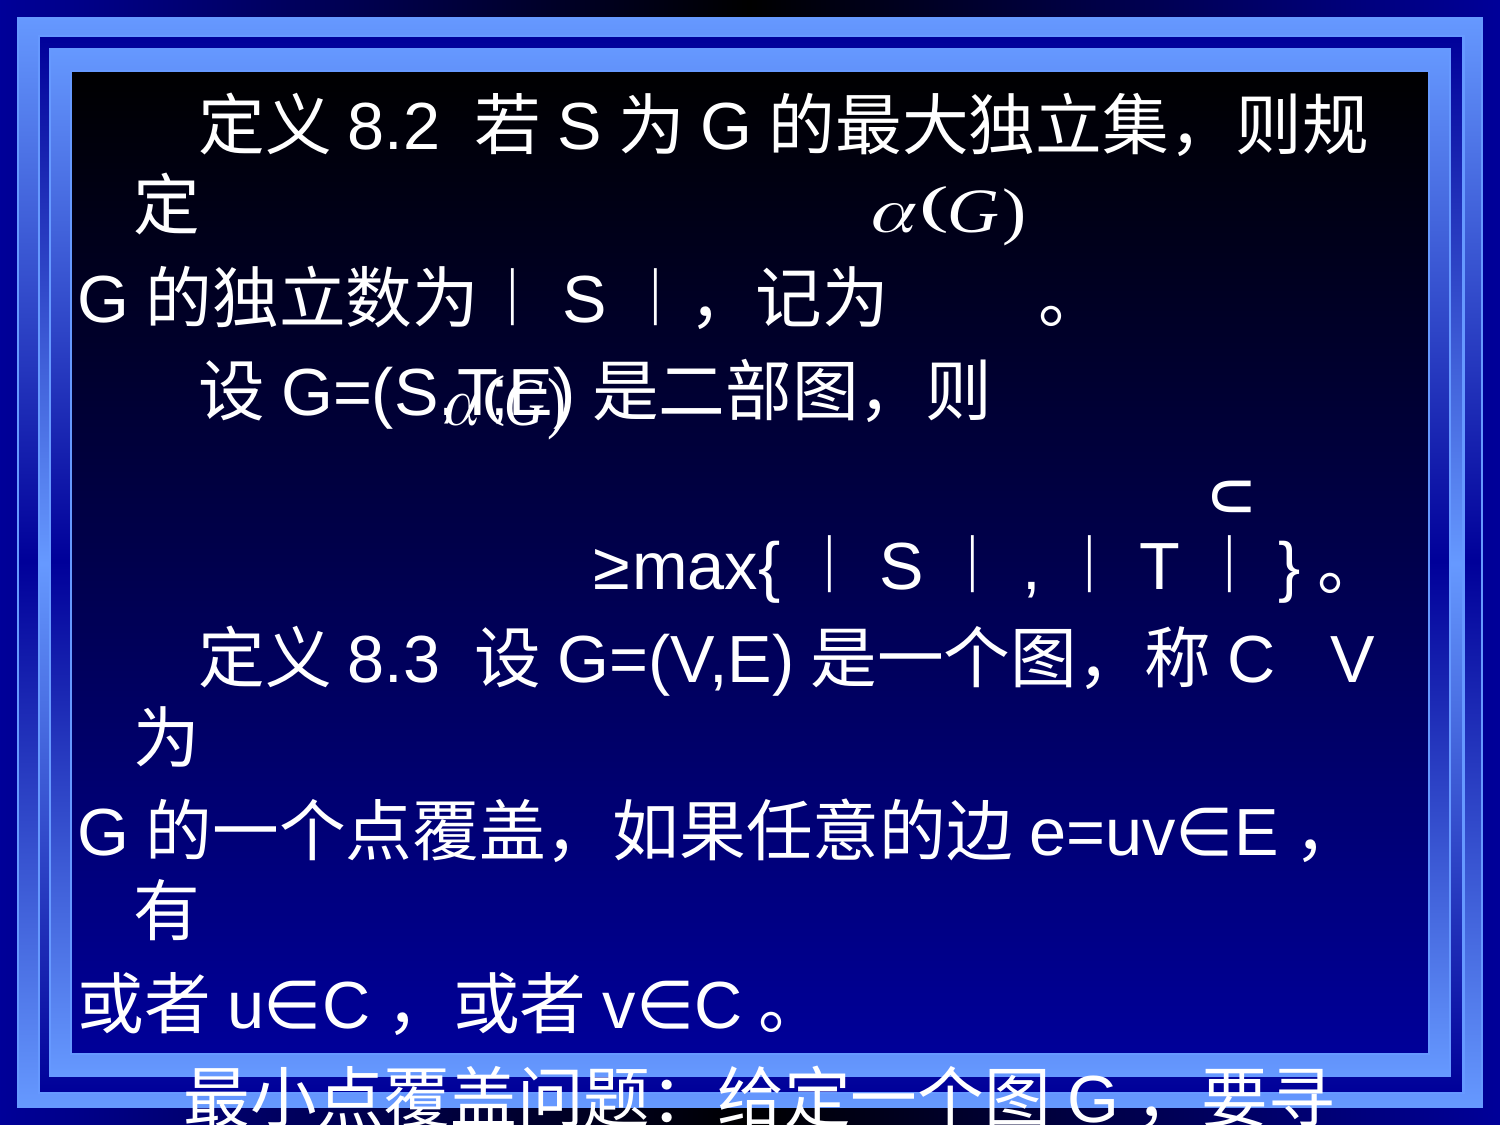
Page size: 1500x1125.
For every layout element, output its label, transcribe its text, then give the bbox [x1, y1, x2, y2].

list 定义8.2 若S为G的最大独立集，则规定 G的独立数为︱S︱，记为 。 设G=(S,T;E)是二部图，则 ≥max{︱S︱,︱T︱}。 定义8.3 设G=(V,E)是一个图，称C V为 G的一个点覆盖，如果任意的边e=uv∈E，有 或者u∈C，或者v∈C。 最小点覆盖问题：给定一个图G，要寻找 G的一个点覆盖C，使|C|是所有点覆盖中的最 小者，即若C’为任意点覆盖，则有|C|≤|C’|。 [62, 74, 1413, 1048]
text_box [437, 362, 576, 454]
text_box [862, 174, 1038, 260]
text_box ∪ [1191, 457, 1287, 564]
